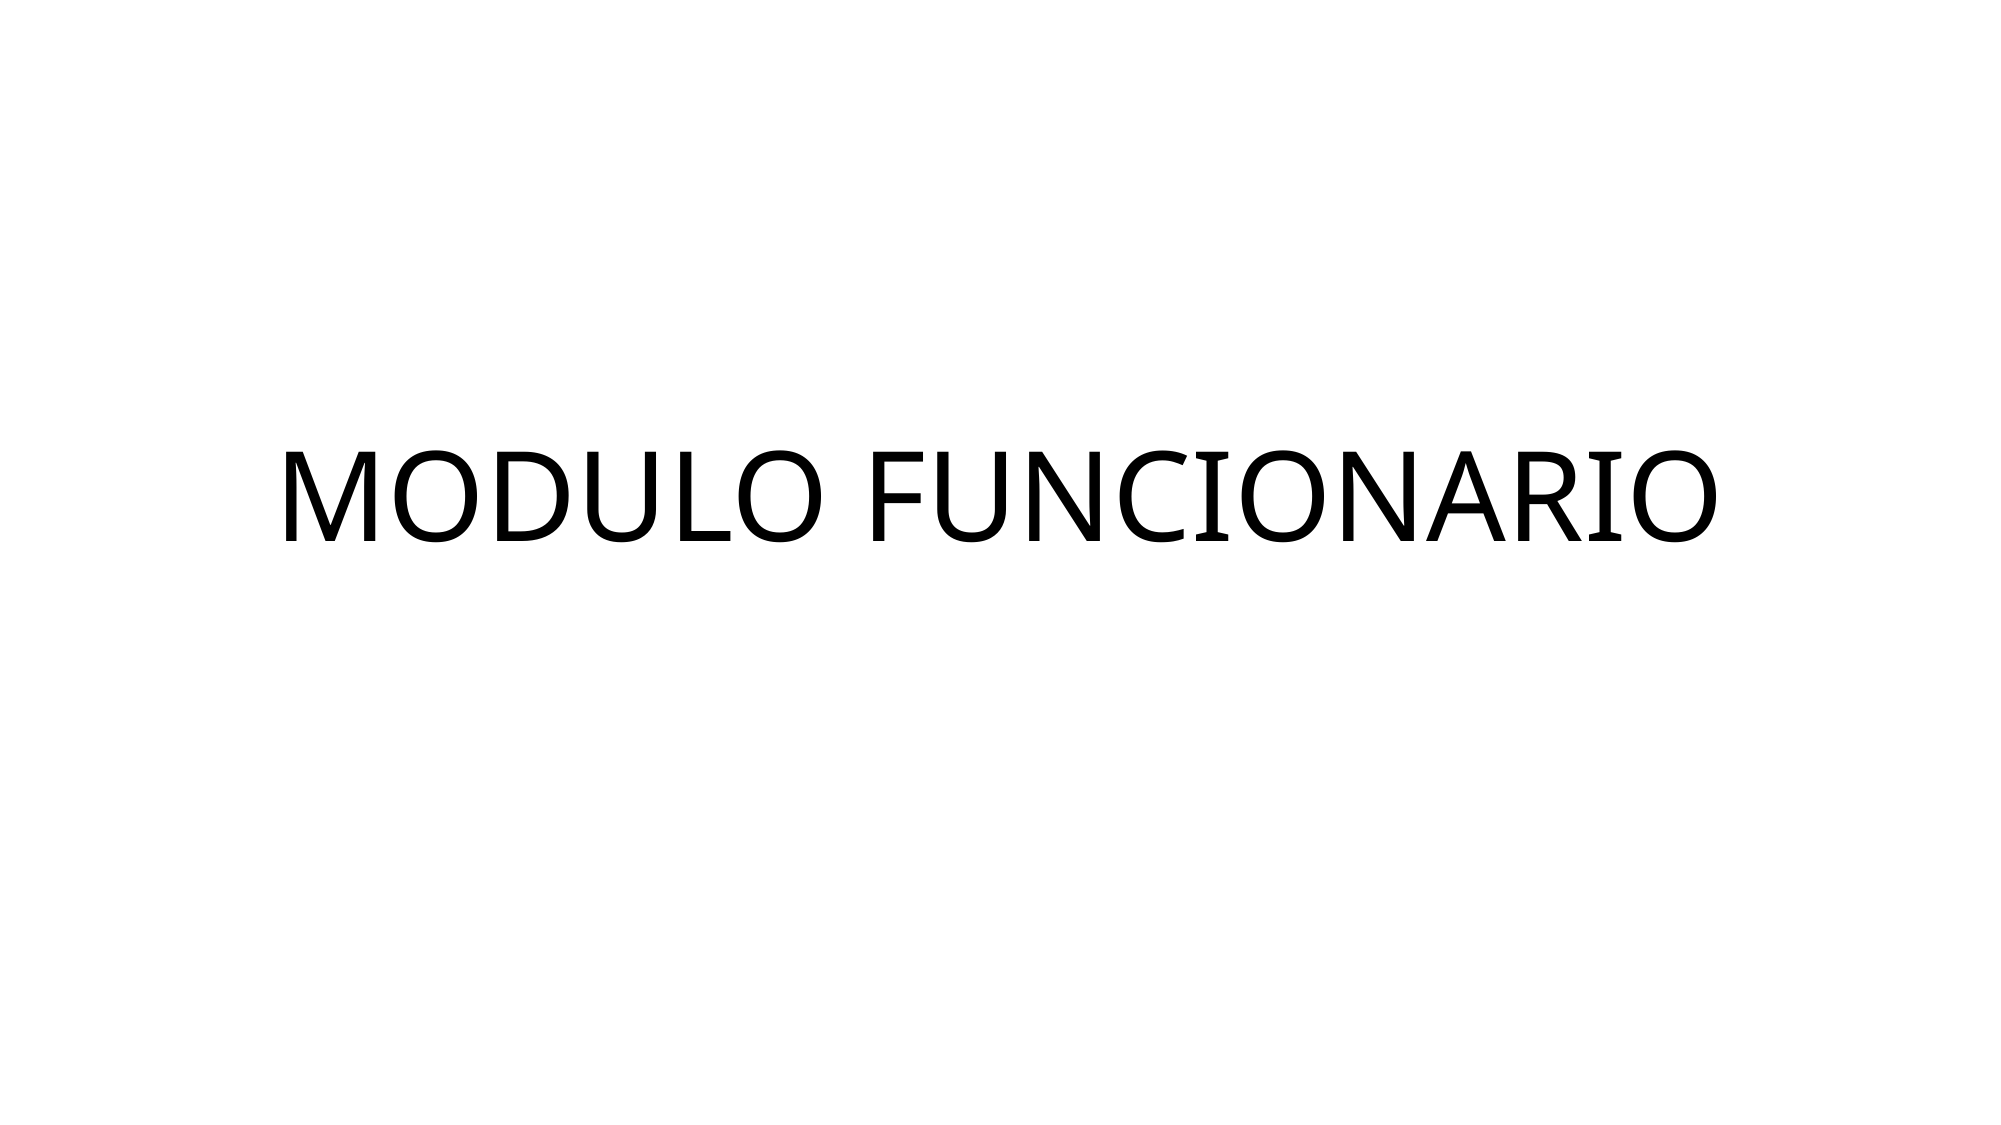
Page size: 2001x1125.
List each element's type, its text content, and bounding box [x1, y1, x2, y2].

title MODULO FUNCIONARIO [249, 184, 1750, 576]
